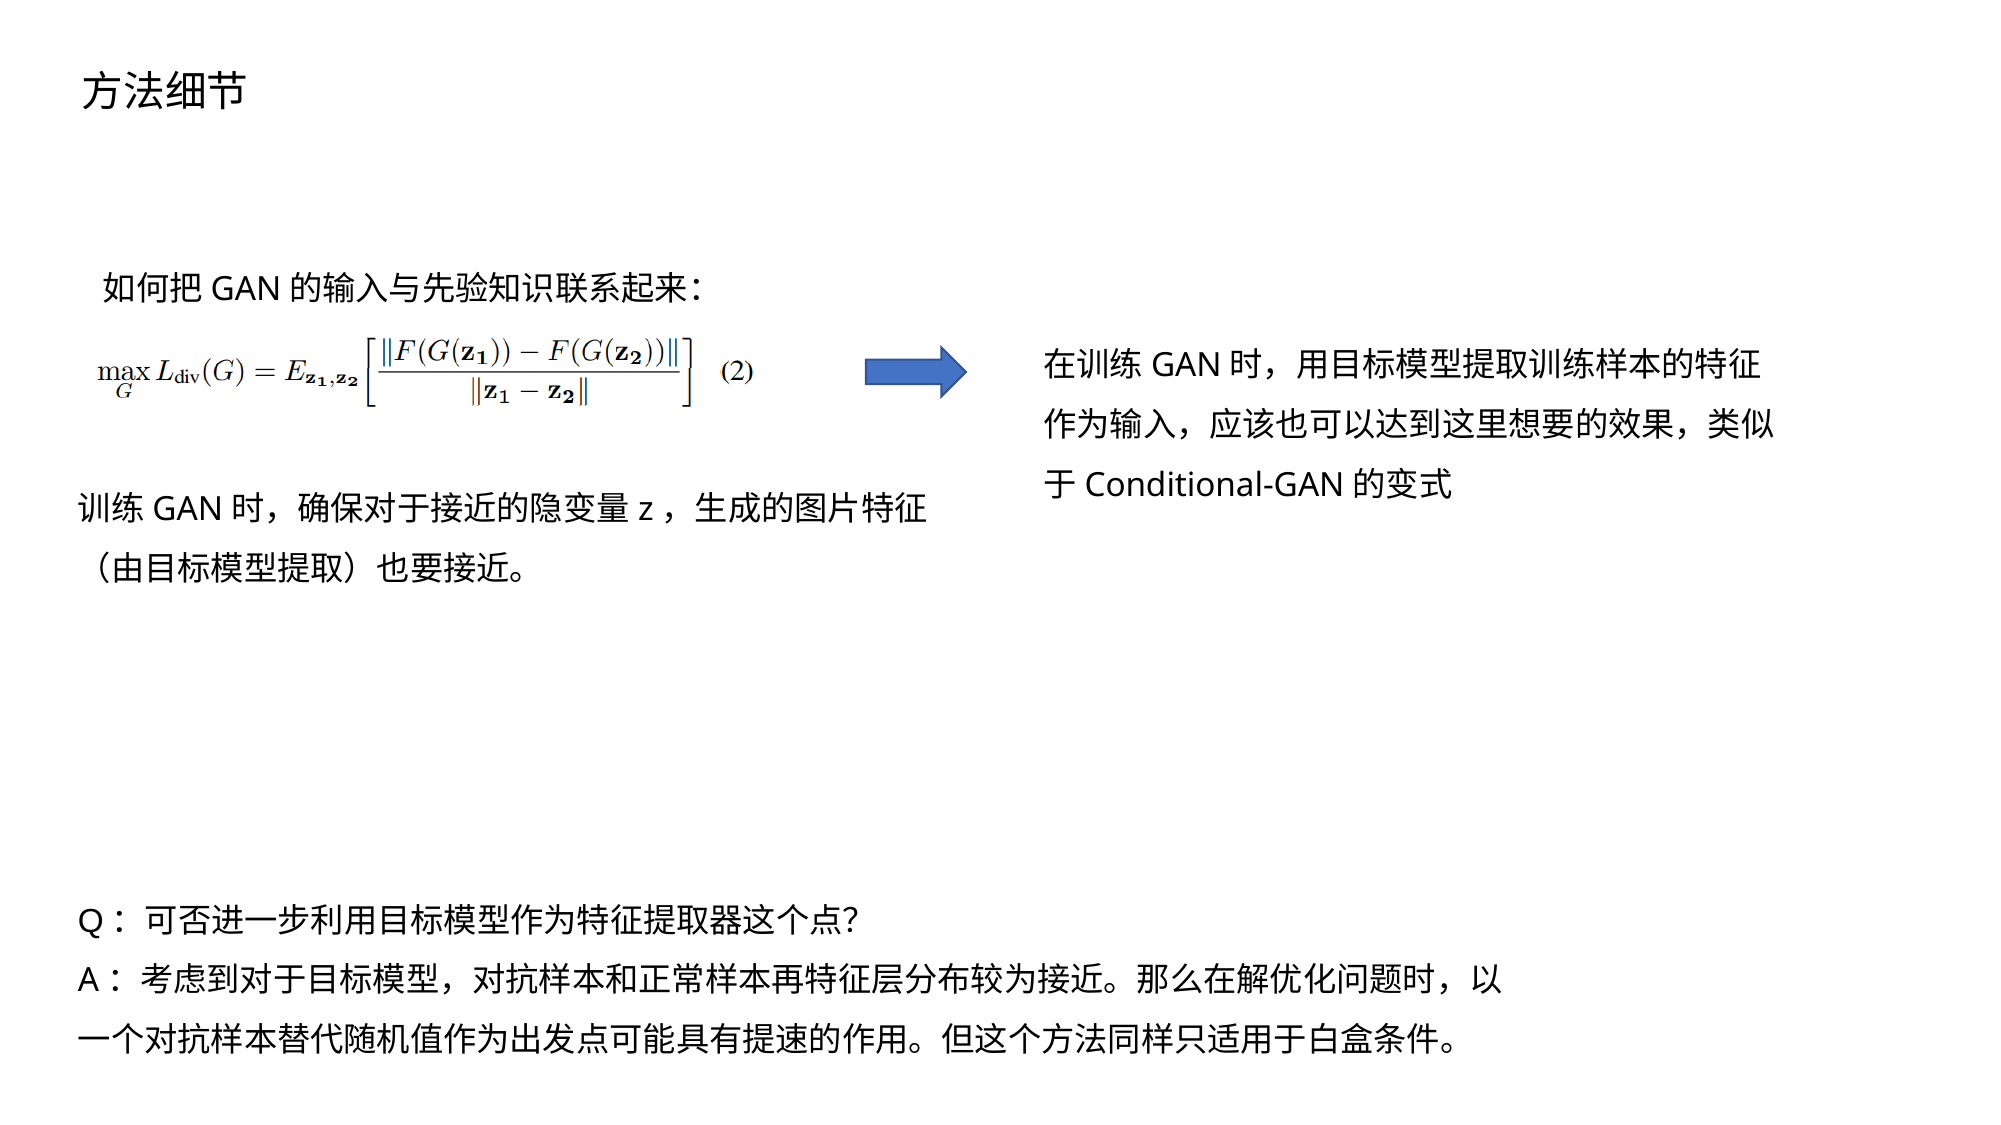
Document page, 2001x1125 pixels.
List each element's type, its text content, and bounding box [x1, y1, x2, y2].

text_box 方法细节 [66, 57, 264, 122]
text_box Q：可否进一步利用目标模型作为特征提取器这个点？ A：考虑到对于目标模型，对抗样本和正常样本再特征层分布较为接近。那么在解优化问题时，以一个对抗样本替代随机值作为出发点可能具有提速的作用。但这个方法同样只适用于白盒条件。 [63, 871, 1524, 1066]
text_box 如何把GAN的输入与先验知识联系起来： [88, 240, 866, 315]
text_box 在训练GAN时，用目标模型提取训练样本的特征作为输入，应该也可以达到这里想要的效果，类似于Conditional-GAN的变式 [1028, 316, 1807, 511]
text_box 训练GAN时，确保对于接近的隐变量z，生成的图片特征（由目标模型提取）也要接近。 [63, 460, 961, 595]
picture [73, 313, 760, 431]
text_box [864, 344, 968, 399]
